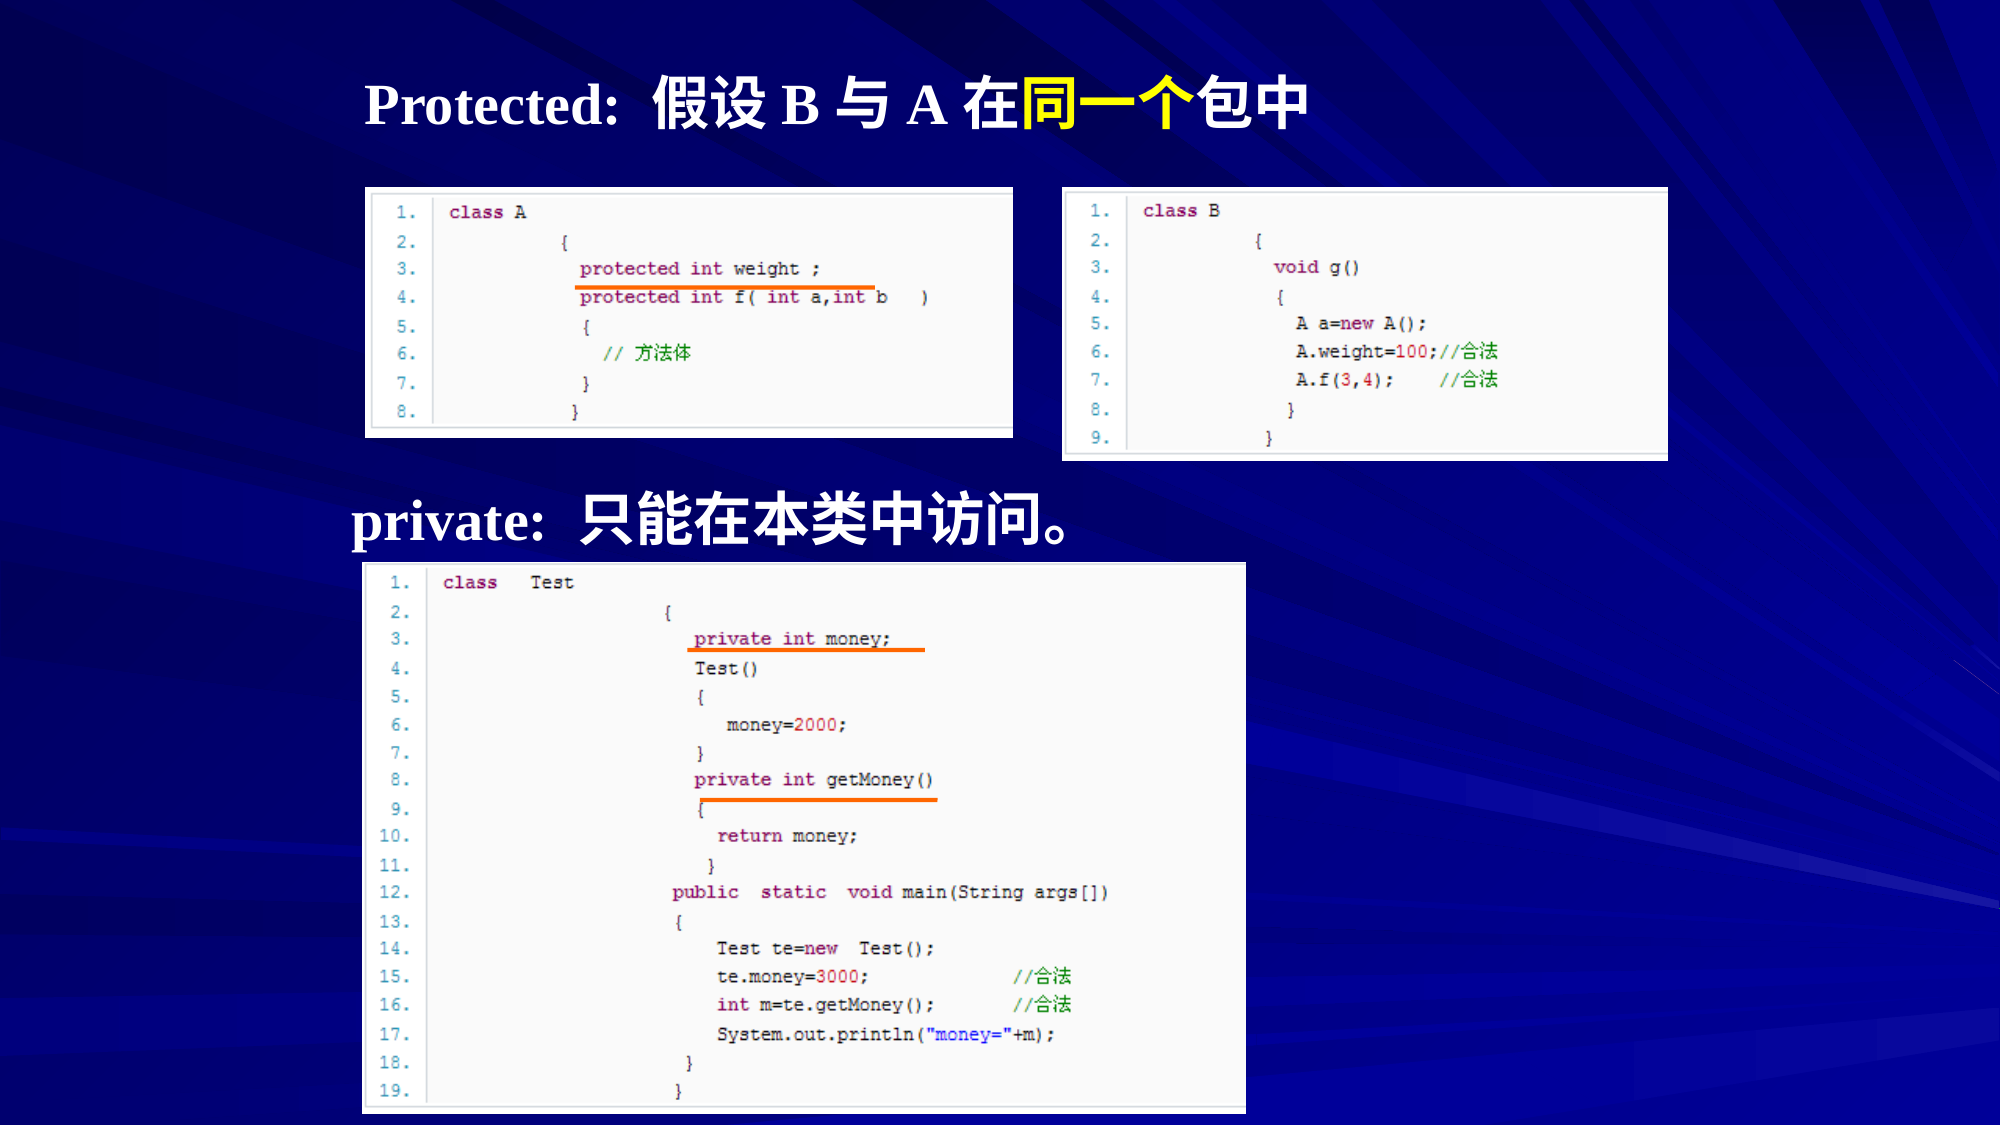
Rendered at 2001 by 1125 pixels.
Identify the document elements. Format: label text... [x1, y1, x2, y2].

picture [1062, 187, 1668, 461]
text_box private: 只能在本类中访问。 [336, 475, 1130, 560]
picture [362, 562, 1246, 1114]
text_box Protected: 假设B与A在同一个包中 [350, 50, 1500, 145]
picture [365, 187, 1013, 438]
